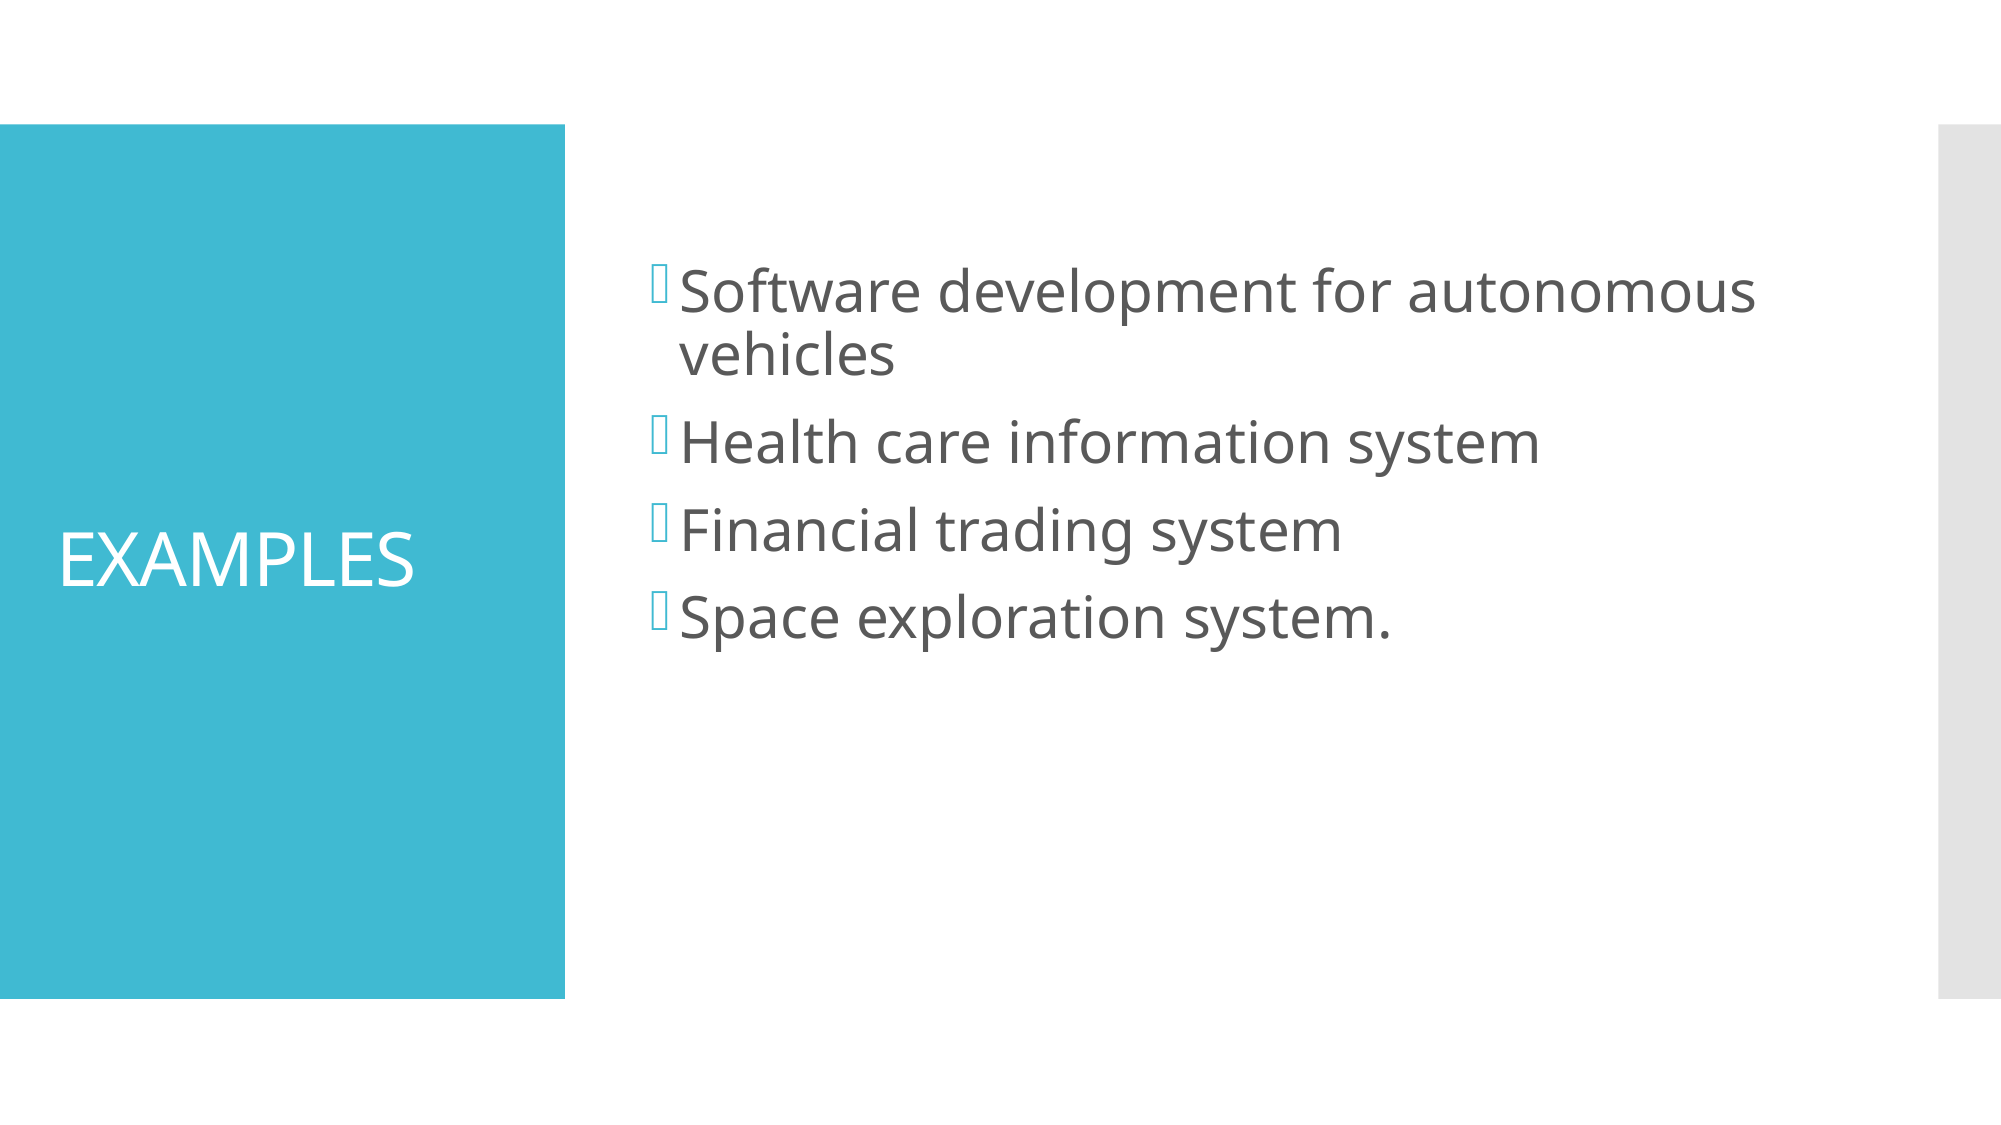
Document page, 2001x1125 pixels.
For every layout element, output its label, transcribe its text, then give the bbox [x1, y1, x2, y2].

title EXAMPLES [41, 184, 525, 940]
list Software development for autonomous vehicles Health care information system Financial trading system Space exploration system. [634, 141, 1835, 982]
